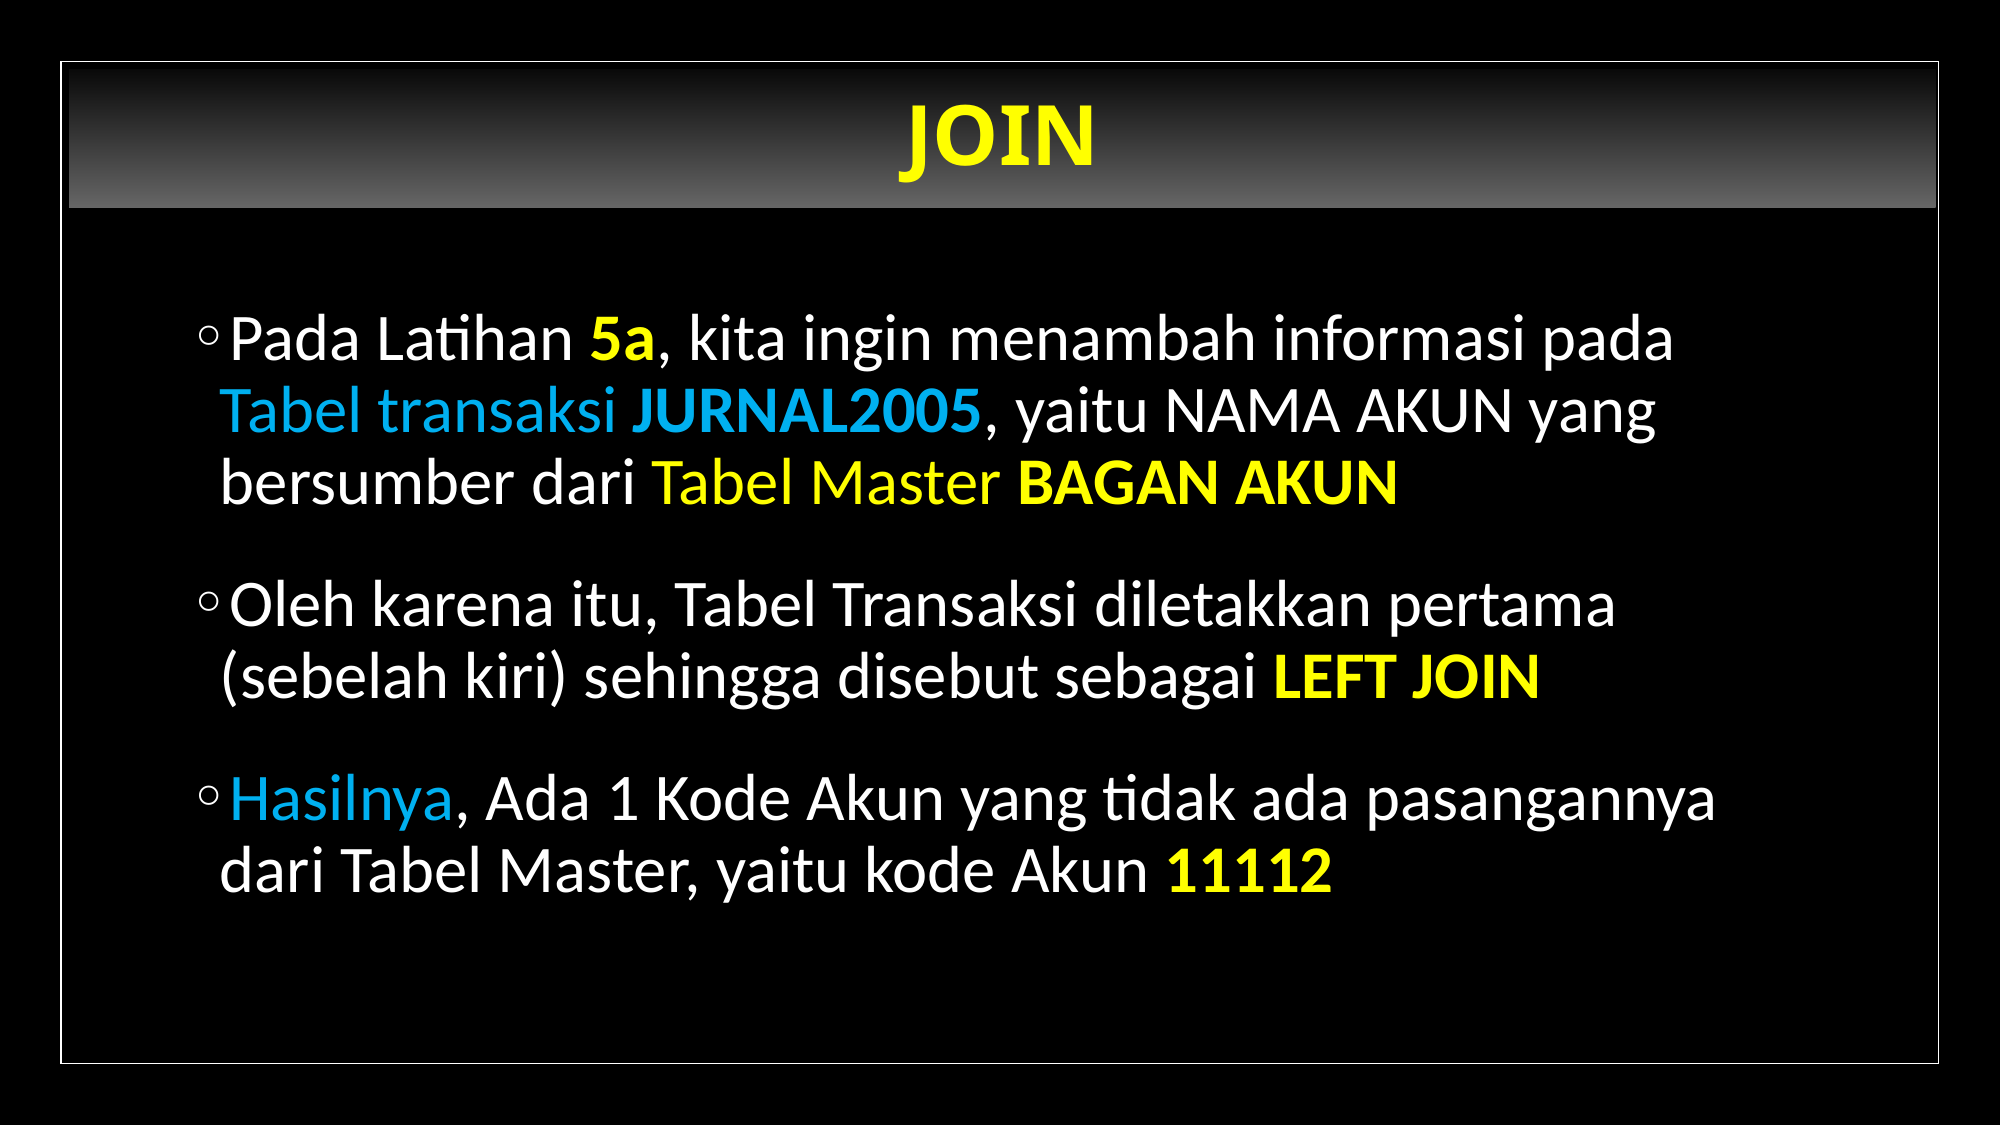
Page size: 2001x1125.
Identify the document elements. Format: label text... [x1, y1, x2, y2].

list Pada Latihan 5a, kita ingin menambah informasi pada Tabel transaksi JURNAL2005, yaitu NAMA AKUN yang bersumber dari Tabel Master BAGAN AKUN Oleh karena itu, Tabel Transaksi diletakkan pertama (sebelah kiri) sehingga disebut sebagai LEFT JOIN Hasilnya, Ada 1 Kode Akun yang tidak ada pasangannya dari Tabel Master, yaitu kode Akun 11112 [174, 295, 1825, 977]
title JOIN [69, 69, 1936, 208]
